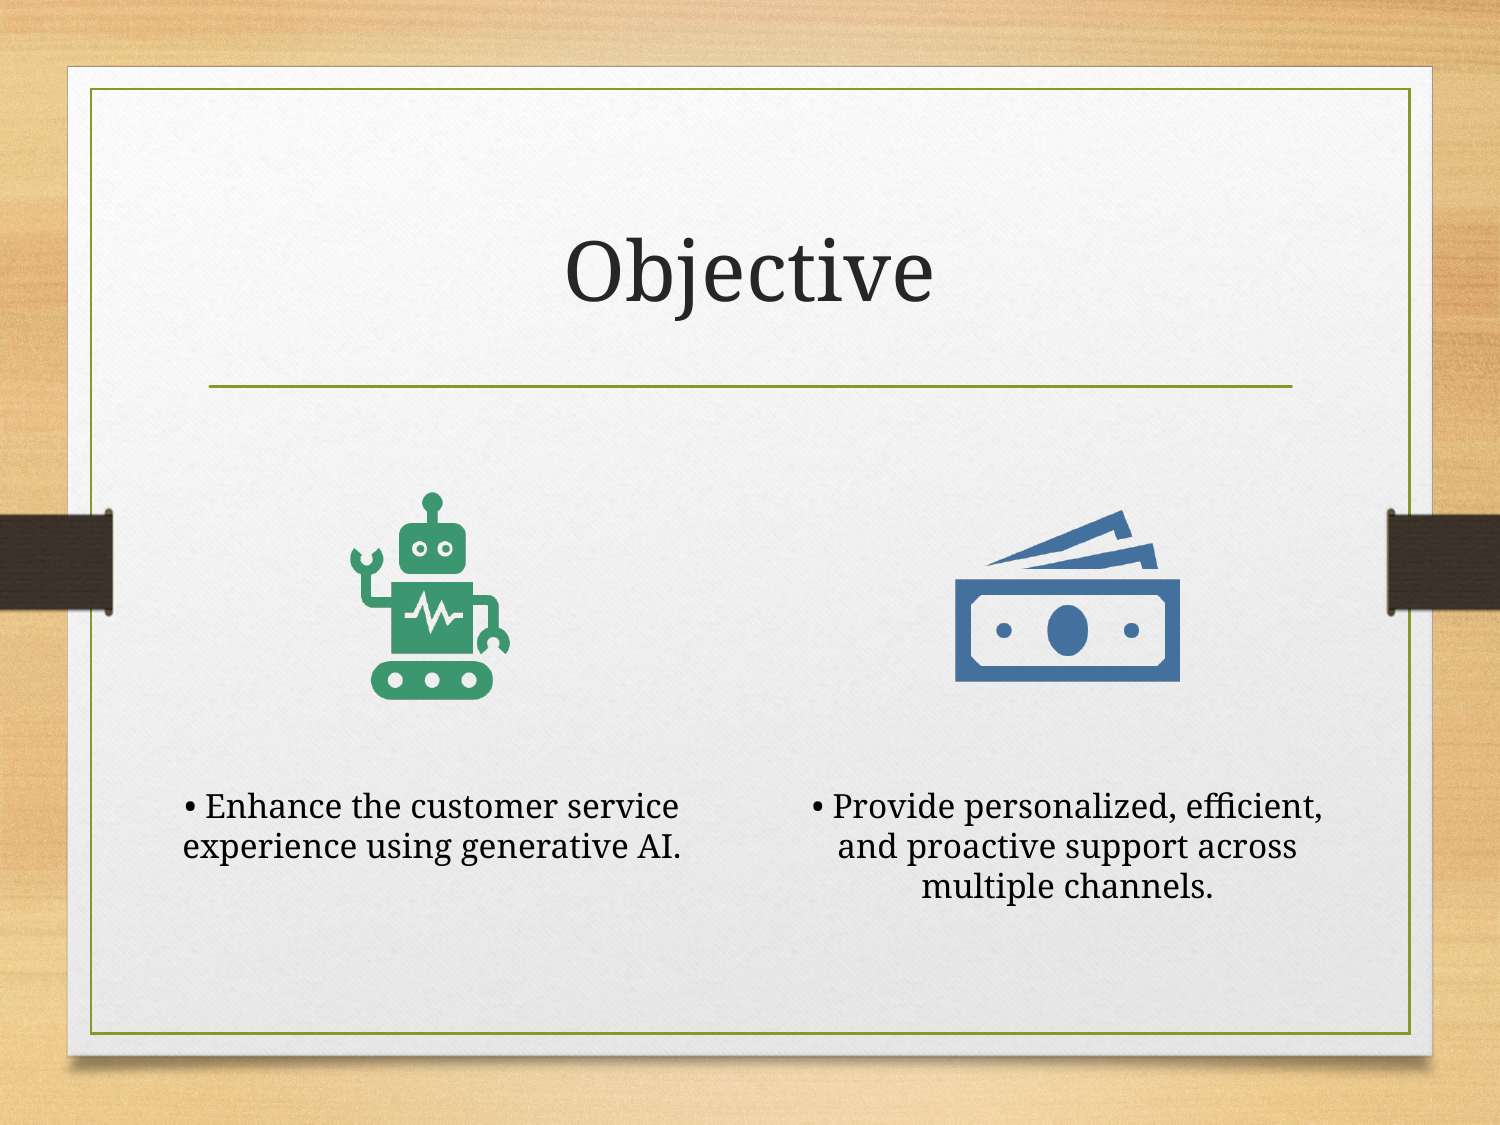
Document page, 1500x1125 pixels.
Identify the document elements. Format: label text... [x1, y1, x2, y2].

title Objective [159, 161, 1341, 375]
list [159, 454, 1341, 927]
picture [0, 0, 1500, 1125]
